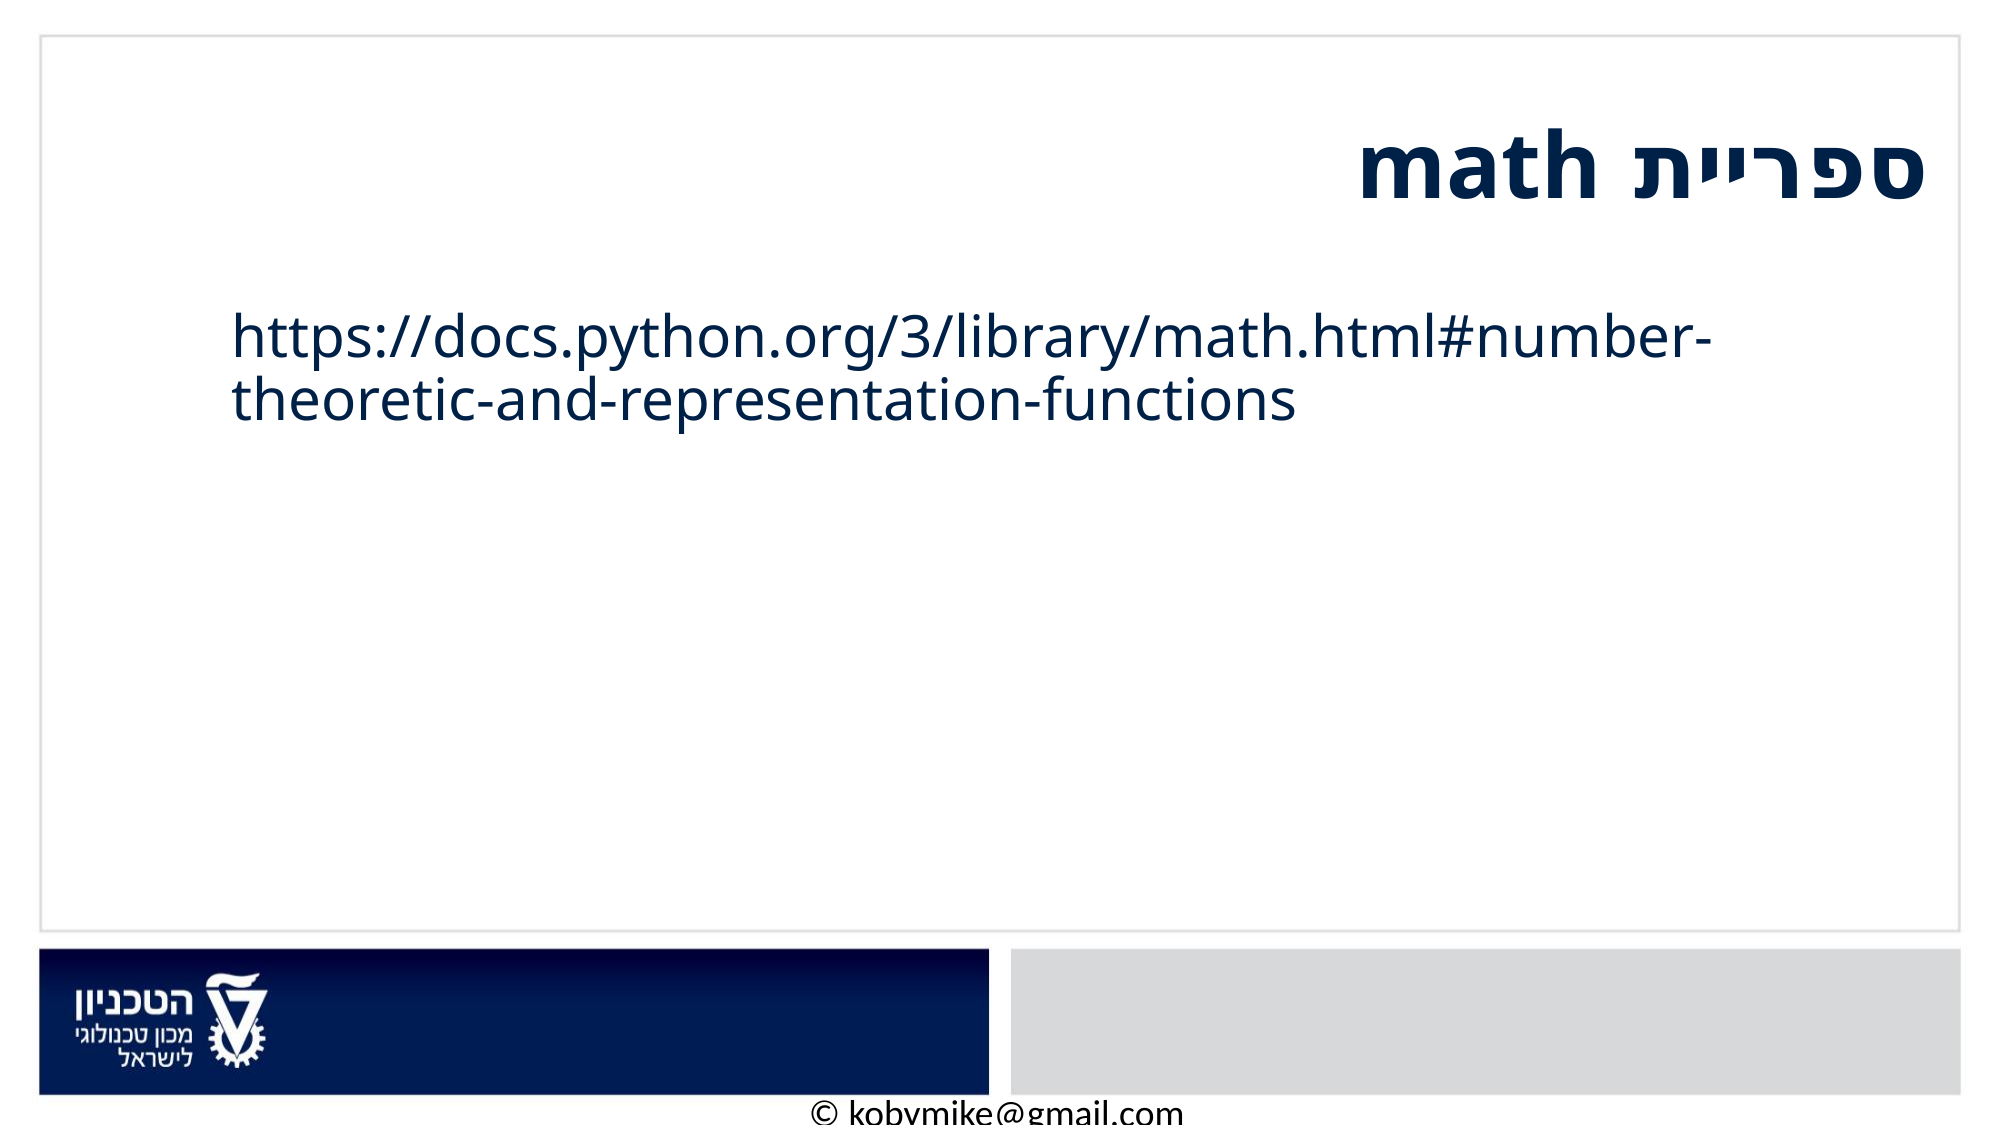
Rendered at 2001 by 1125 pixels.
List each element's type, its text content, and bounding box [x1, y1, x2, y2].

picture [869, 1110, 879, 1124]
picture [854, 1117, 860, 1125]
picture [1032, 1110, 1039, 1117]
title ספריית math [218, 59, 1944, 278]
picture [1160, 1110, 1167, 1125]
picture [890, 1110, 899, 1124]
picture [926, 1110, 933, 1125]
picture [965, 1117, 971, 1125]
picture [1061, 1110, 1068, 1125]
picture [1171, 1110, 1178, 1125]
list https://docs.python.org/3/library/math.html#number-theoretic-and-representation-functions [216, 299, 1942, 1014]
picture [937, 1110, 944, 1125]
picture [979, 1110, 988, 1115]
picture [0, 0, 2000, 1125]
picture [1139, 1110, 1149, 1124]
picture [813, 1102, 835, 1125]
picture [1050, 1110, 1057, 1125]
picture [1079, 1118, 1086, 1124]
picture [1006, 1111, 1013, 1121]
